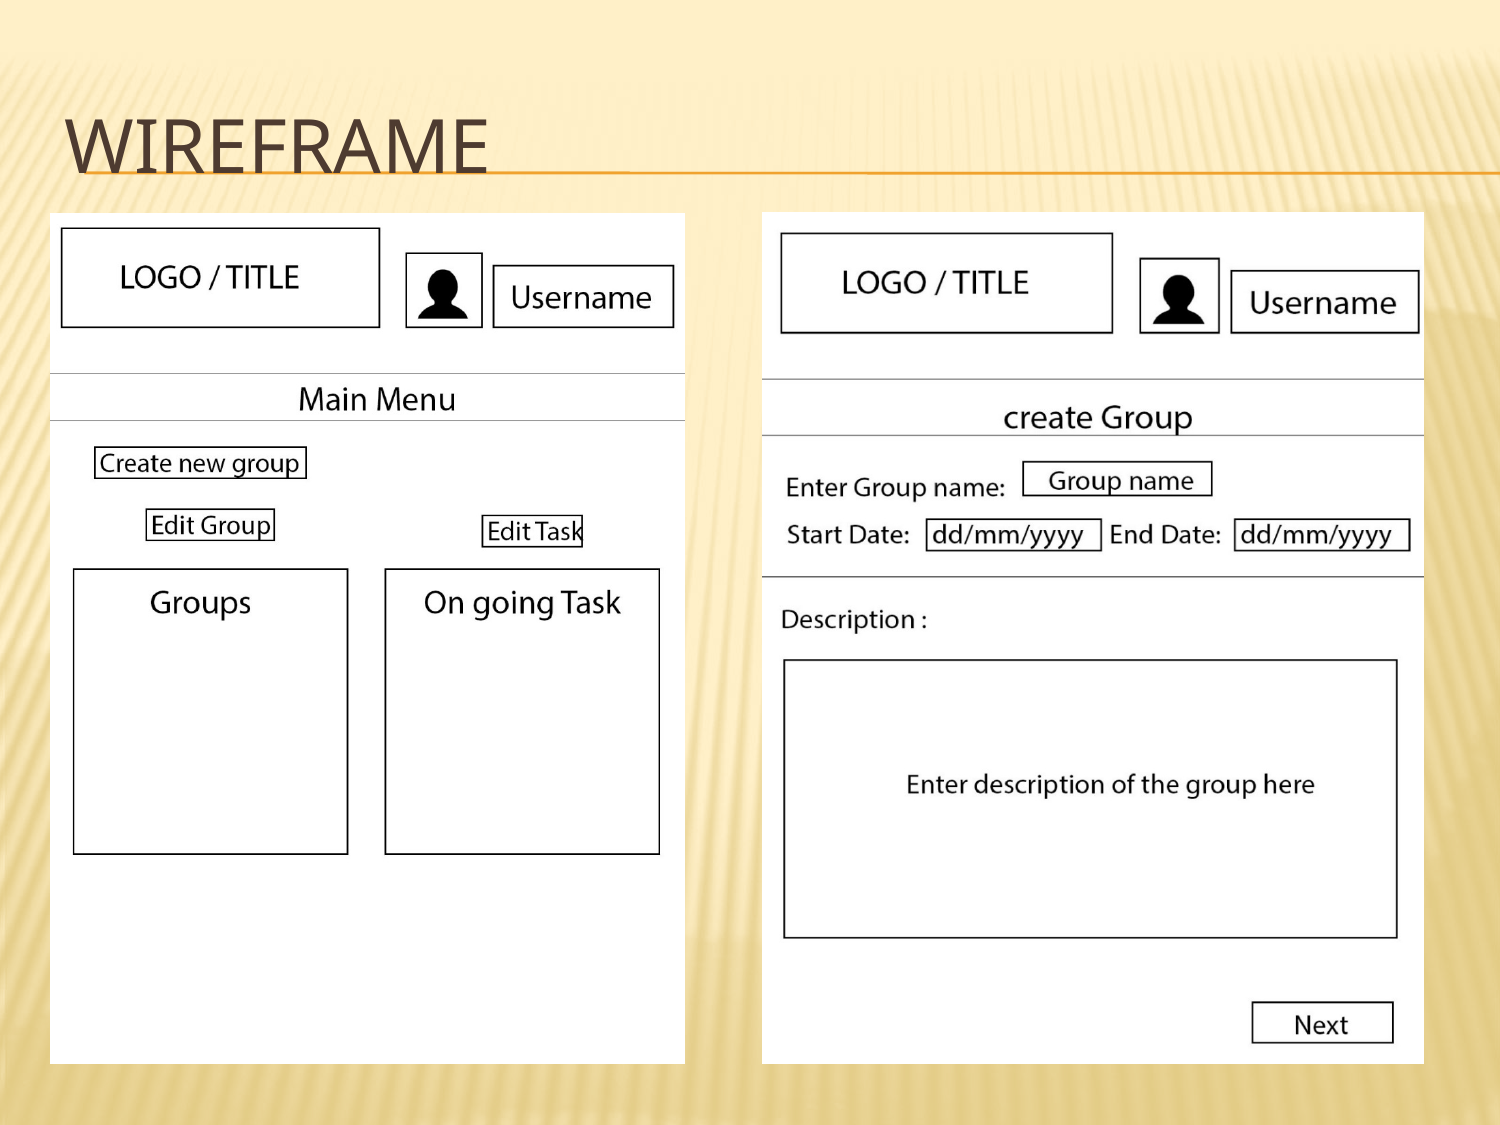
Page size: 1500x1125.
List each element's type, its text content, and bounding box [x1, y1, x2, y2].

title WireFrame [50, 75, 1475, 213]
picture [762, 212, 1425, 1065]
picture [49, 213, 685, 1065]
